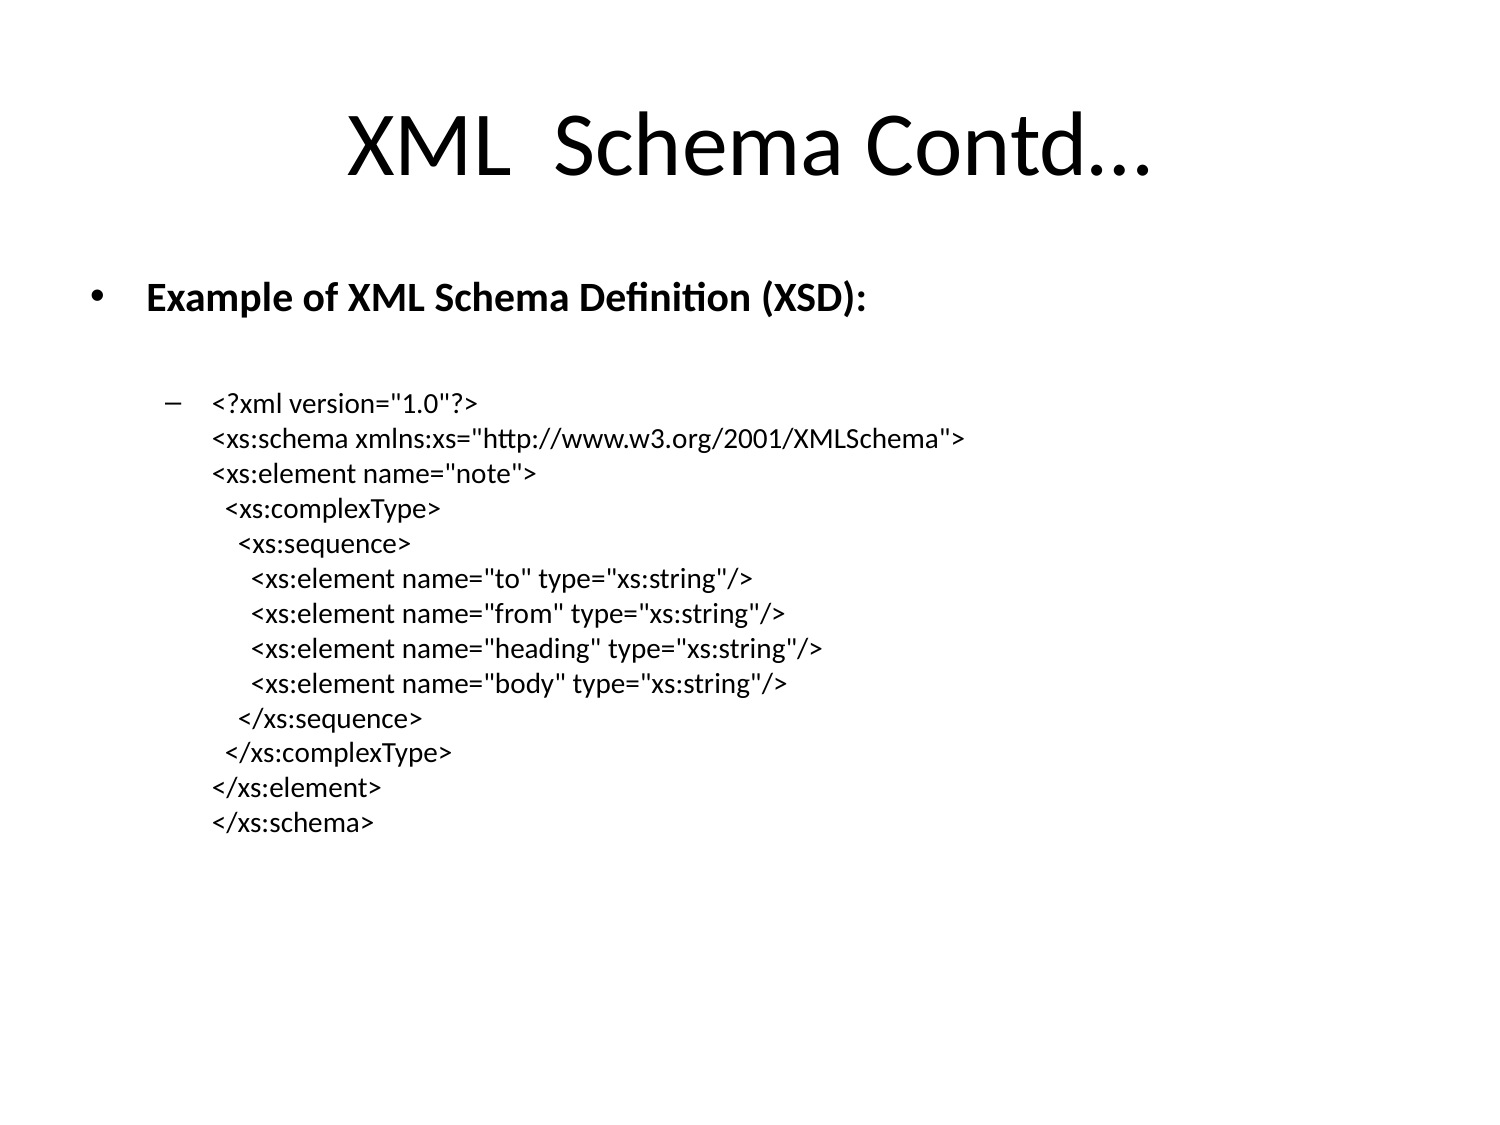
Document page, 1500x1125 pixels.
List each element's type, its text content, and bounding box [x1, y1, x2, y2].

title XML Schema Contd… [75, 45, 1425, 233]
list Example of XML Schema Definition (XSD): <?xml version="1.0"?> <xs:schema xmlns:xs="http://www.w3.org/2001/XMLSchema"> <xs:element name="note"> <xs:complexType> <xs:sequence> <xs:element name="to" type="xs:string"/> <xs:element name="from" type="xs:string"/> <xs:element name="heading" type="xs:string"/> <xs:element name="body" type="xs:string"/> </xs:sequence> </xs:complexType> </xs:element> </xs:schema> [75, 262, 1425, 1088]
